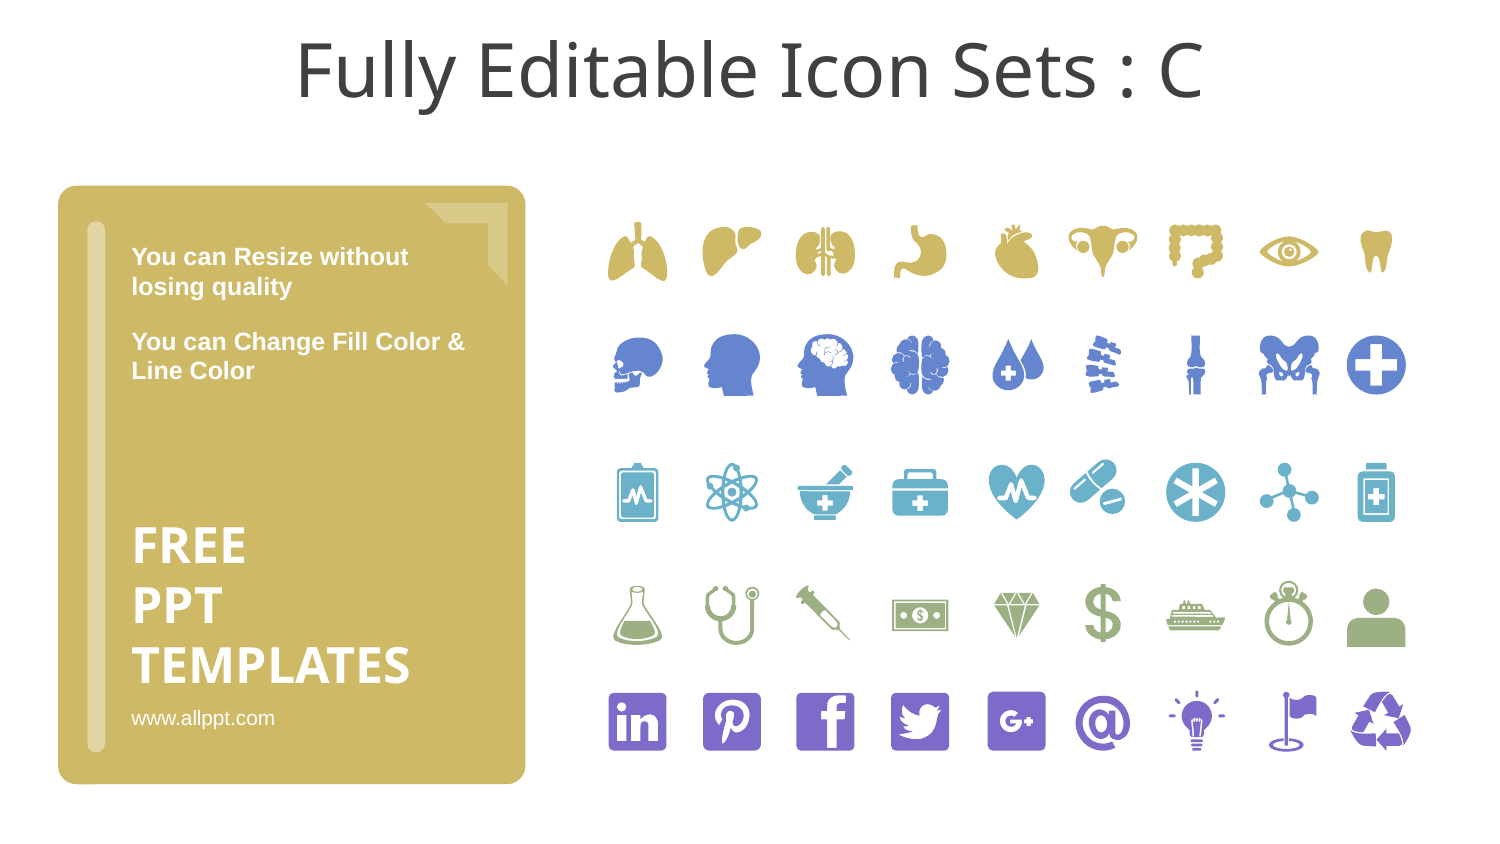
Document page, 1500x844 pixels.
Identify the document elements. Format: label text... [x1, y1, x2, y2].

text_box [985, 689, 1048, 753]
text_box [614, 460, 661, 524]
text_box FREE PPT TEMPLATES [116, 505, 483, 701]
text_box [1215, 712, 1228, 720]
list Fully Editable Icon Sets : C [0, 20, 1500, 115]
text_box [993, 222, 1041, 281]
text_box [794, 583, 853, 643]
text_box [1166, 222, 1226, 281]
text_box [990, 336, 1046, 393]
text_box [703, 460, 761, 524]
text_box [1358, 228, 1395, 275]
text_box [889, 690, 952, 753]
text_box [1067, 457, 1128, 517]
text_box [606, 219, 670, 283]
text_box [702, 583, 762, 648]
text_box You can Resize without losing quality [116, 233, 483, 309]
text_box [1345, 586, 1408, 650]
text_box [703, 333, 761, 397]
text_box [1348, 689, 1413, 753]
text_box [986, 462, 1047, 522]
text_box [890, 597, 951, 633]
text_box [700, 224, 764, 279]
text_box [1344, 333, 1408, 397]
text_box [992, 590, 1042, 640]
text_box [795, 462, 856, 522]
text_box [1166, 688, 1221, 753]
text_box [1066, 223, 1140, 280]
text_box [1164, 460, 1228, 524]
text_box [606, 690, 669, 753]
text_box [700, 690, 764, 753]
text_box [891, 223, 949, 280]
text_box [1262, 578, 1316, 648]
text_box [1257, 460, 1321, 524]
text_box [1355, 460, 1397, 524]
text_box [1083, 582, 1123, 645]
text_box [1164, 598, 1228, 633]
text_box [793, 224, 857, 279]
text_box [1256, 333, 1322, 397]
text_box [1073, 693, 1133, 753]
text_box [890, 466, 950, 518]
text_box [1266, 689, 1319, 754]
text_box [1257, 234, 1321, 269]
text_box [1184, 333, 1208, 397]
text_box [611, 583, 665, 647]
text_box [795, 332, 856, 399]
text_box [794, 690, 857, 753]
text_box www.allppt.com [116, 701, 483, 737]
text_box [610, 335, 665, 395]
text_box You can Change Fill Color & Line Color [116, 317, 483, 393]
text_box [888, 333, 952, 397]
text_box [1084, 335, 1122, 395]
